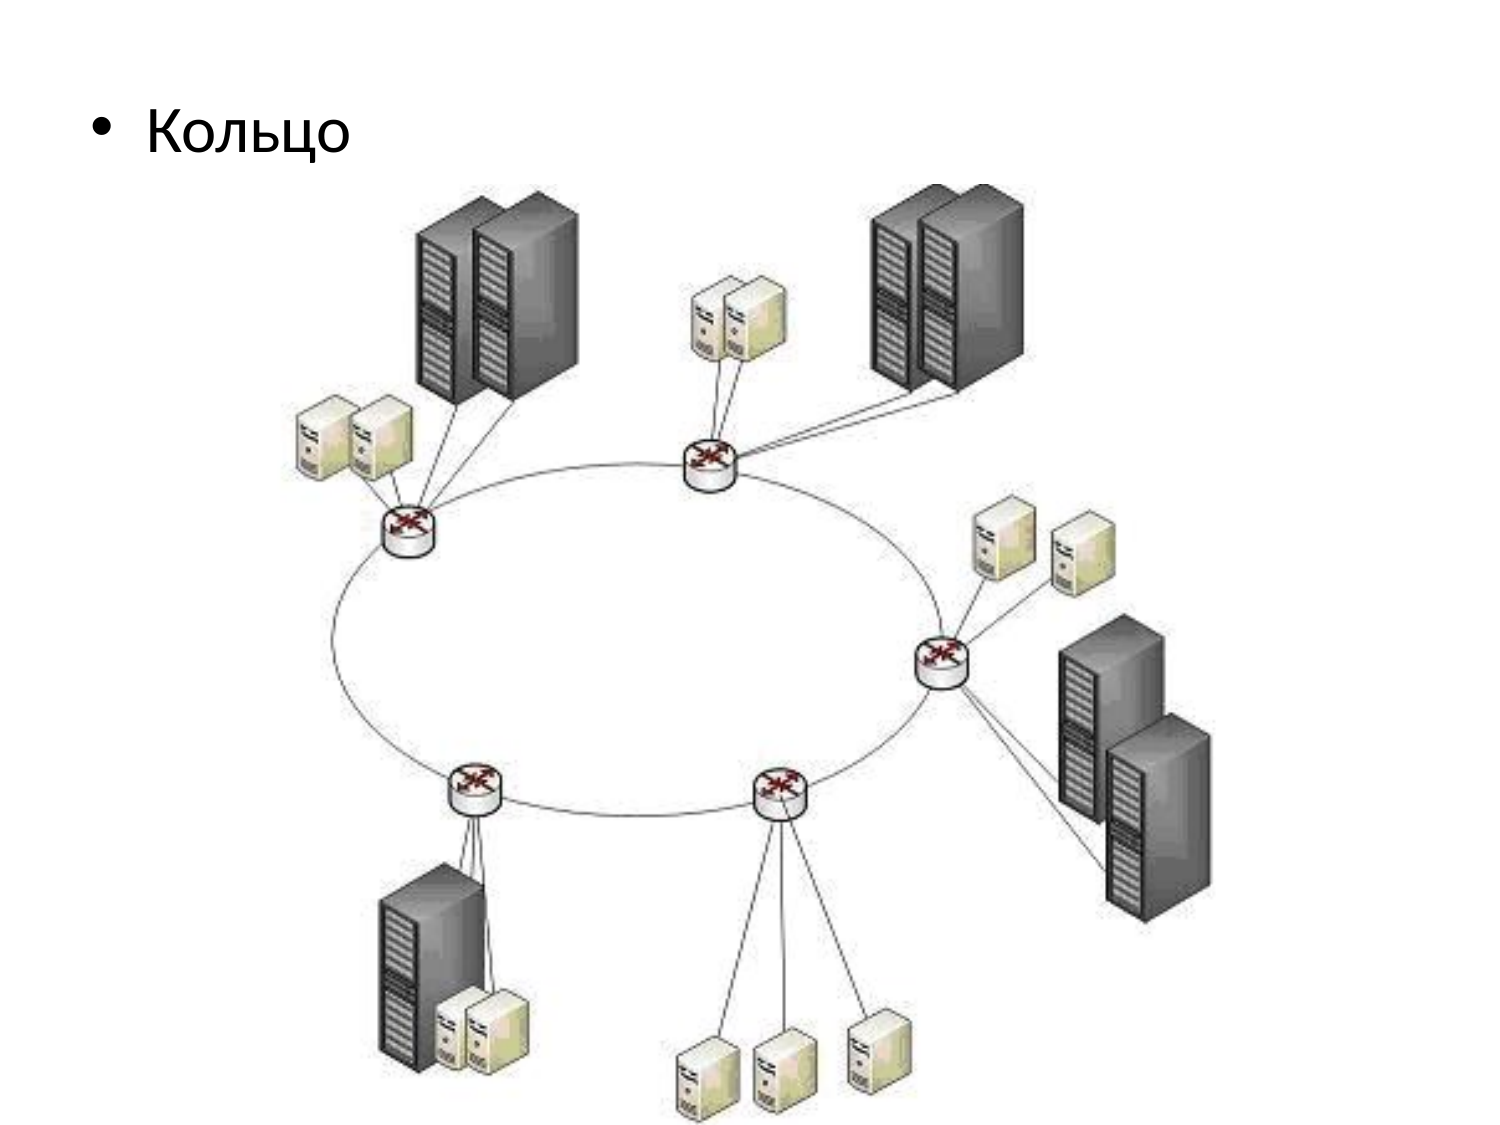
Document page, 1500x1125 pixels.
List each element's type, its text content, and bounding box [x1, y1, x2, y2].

picture [241, 184, 1259, 1125]
list Кольцо [75, 78, 1425, 1005]
